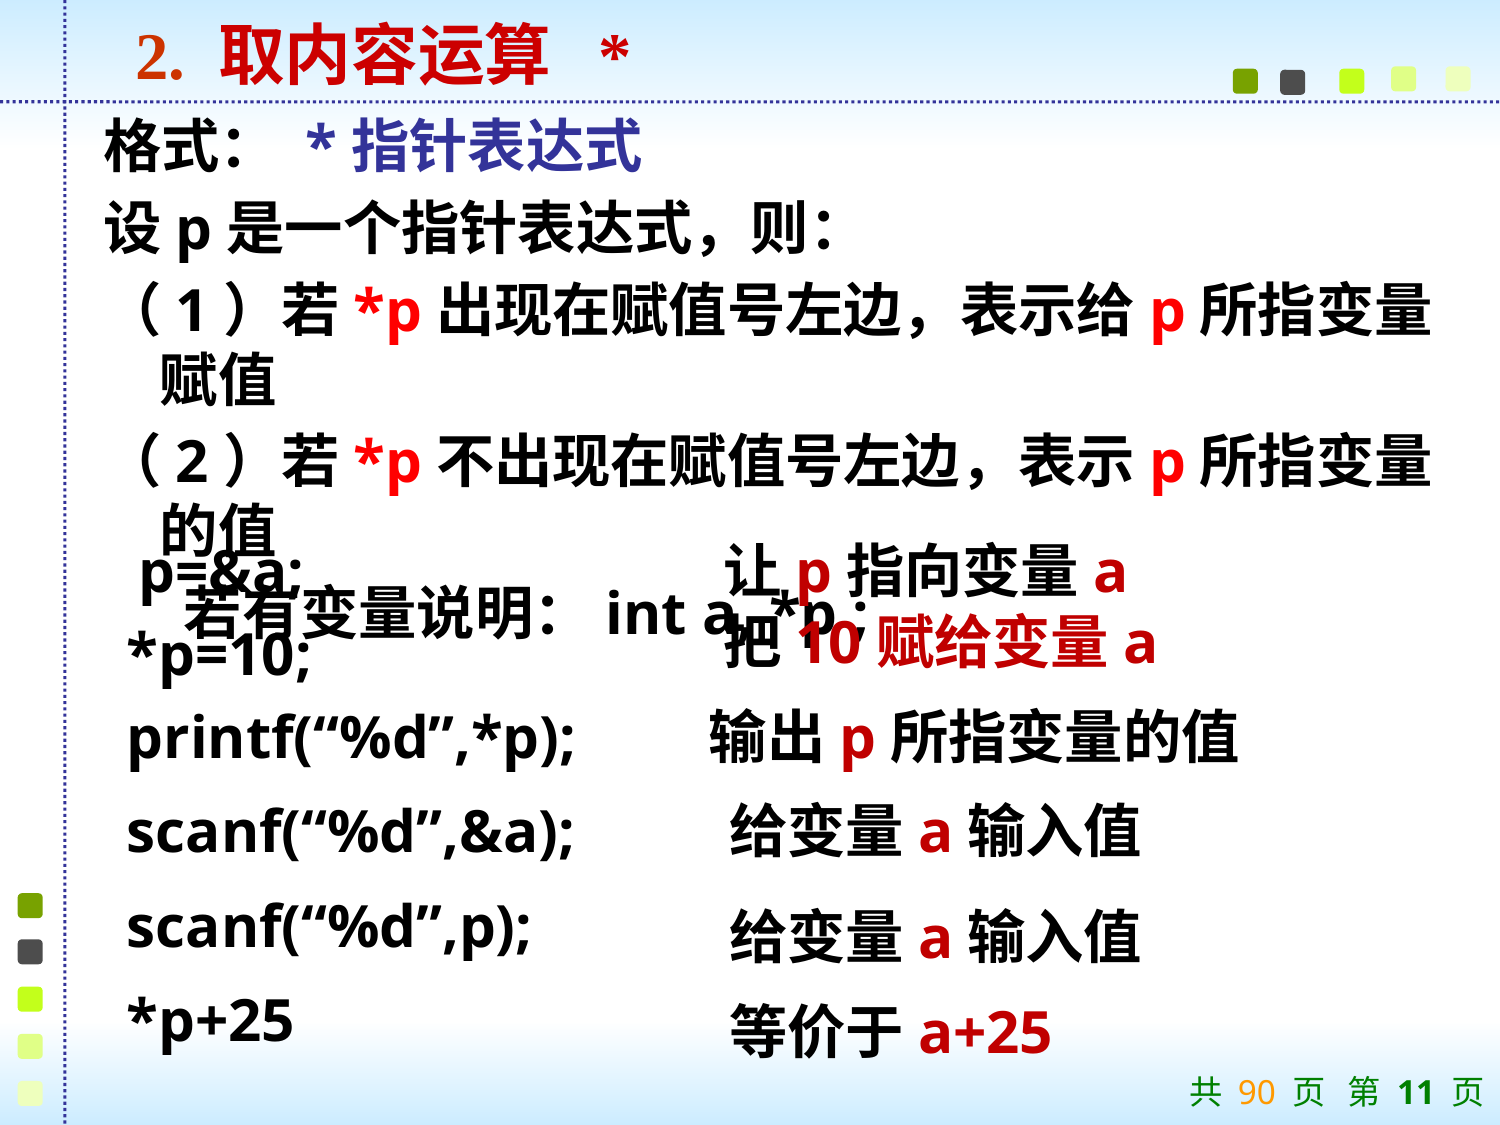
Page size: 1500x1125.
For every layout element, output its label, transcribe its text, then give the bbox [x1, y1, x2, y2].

text_box 给变量a输入值 [714, 786, 1329, 872]
text_box 输出p所指变量的值 [680, 692, 1282, 778]
text_box printf(“%d”,*p); [112, 692, 680, 778]
text_box p=&a; [123, 527, 372, 612]
text_box 给变量a输入值 [714, 893, 1329, 978]
text_box 把10赋给变量a [708, 597, 1500, 683]
text_box 让p指向变量a [708, 527, 1500, 597]
text_box scanf(“%d”,p); [112, 881, 680, 967]
text_box 2. 取内容运算 * [53, 0, 1329, 107]
text_box 等价于a+25 [714, 987, 1329, 1125]
text_box *p+25 [112, 976, 680, 1061]
text_box 格式： *指针表达式 设p是一个指针表达式，则： （1）若*p出现在赋值号左边，表示给p所指变量赋值 （2）若*p不出现在赋值号左边，表示p所指变量的值 若有变量说明：int a, *p ; [88, 101, 1500, 528]
slide_number 共 90 页 第 11 页 [1329, 1063, 1500, 1118]
text_box scanf(“%d”,&a); [112, 786, 680, 872]
text_box *p=10; [112, 609, 361, 692]
